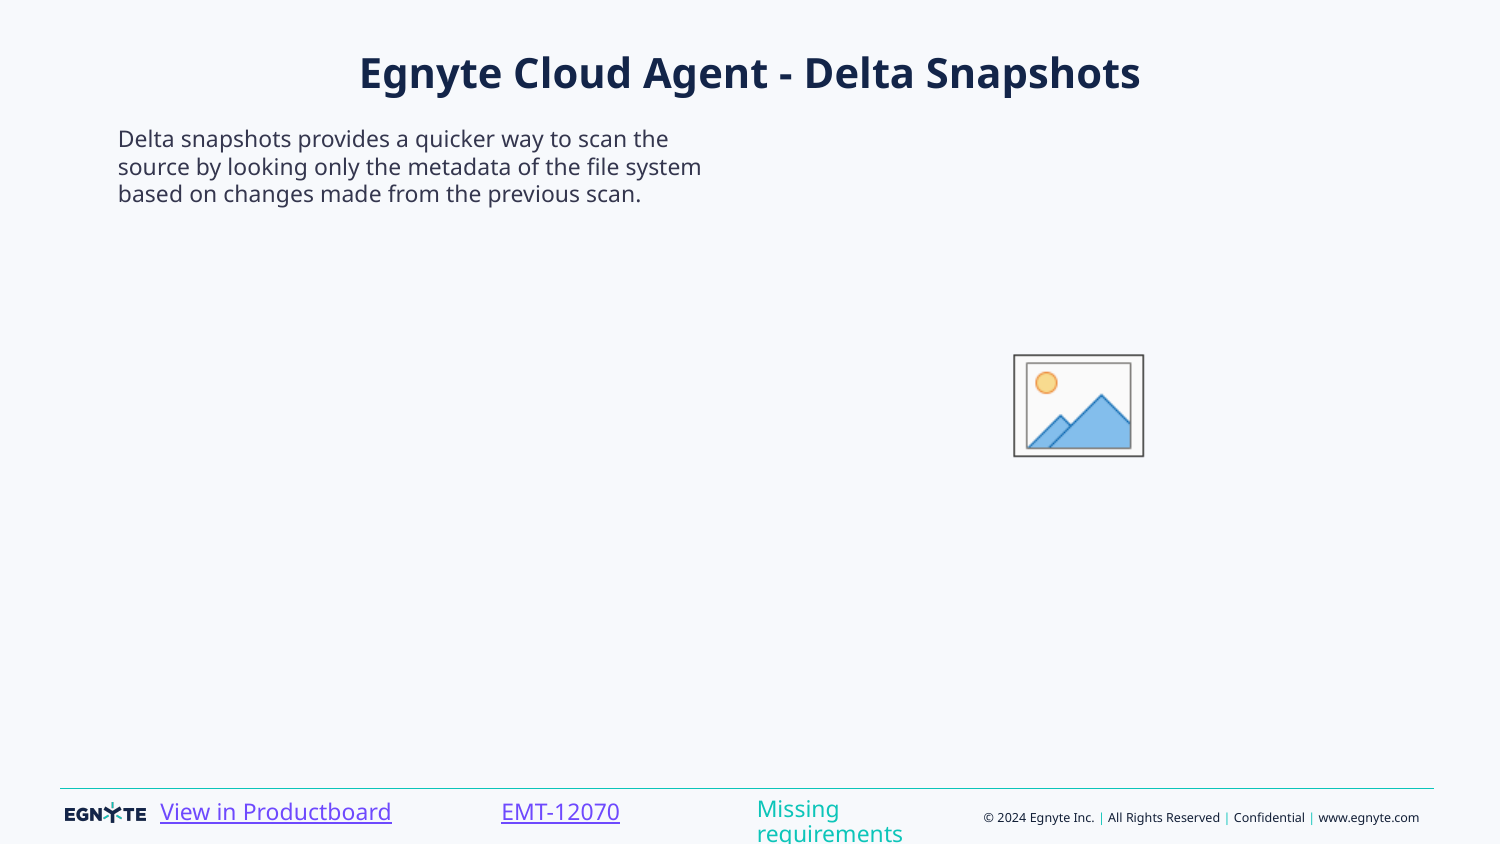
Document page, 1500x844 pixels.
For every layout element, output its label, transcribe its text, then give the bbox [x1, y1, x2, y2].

picture [65, 802, 145, 823]
list Delta snapshots provides a quicker way to scan the source by looking only the metadata of the file system based on changes made from the previous scan. [103, 117, 741, 693]
list EMT-12070 [486, 790, 741, 835]
picture [761, 119, 1397, 693]
list View in Productboard [145, 790, 486, 835]
title Egnyte Cloud Agent - Delta Snapshots [103, 44, 1397, 106]
list Missing requirements [742, 790, 997, 835]
